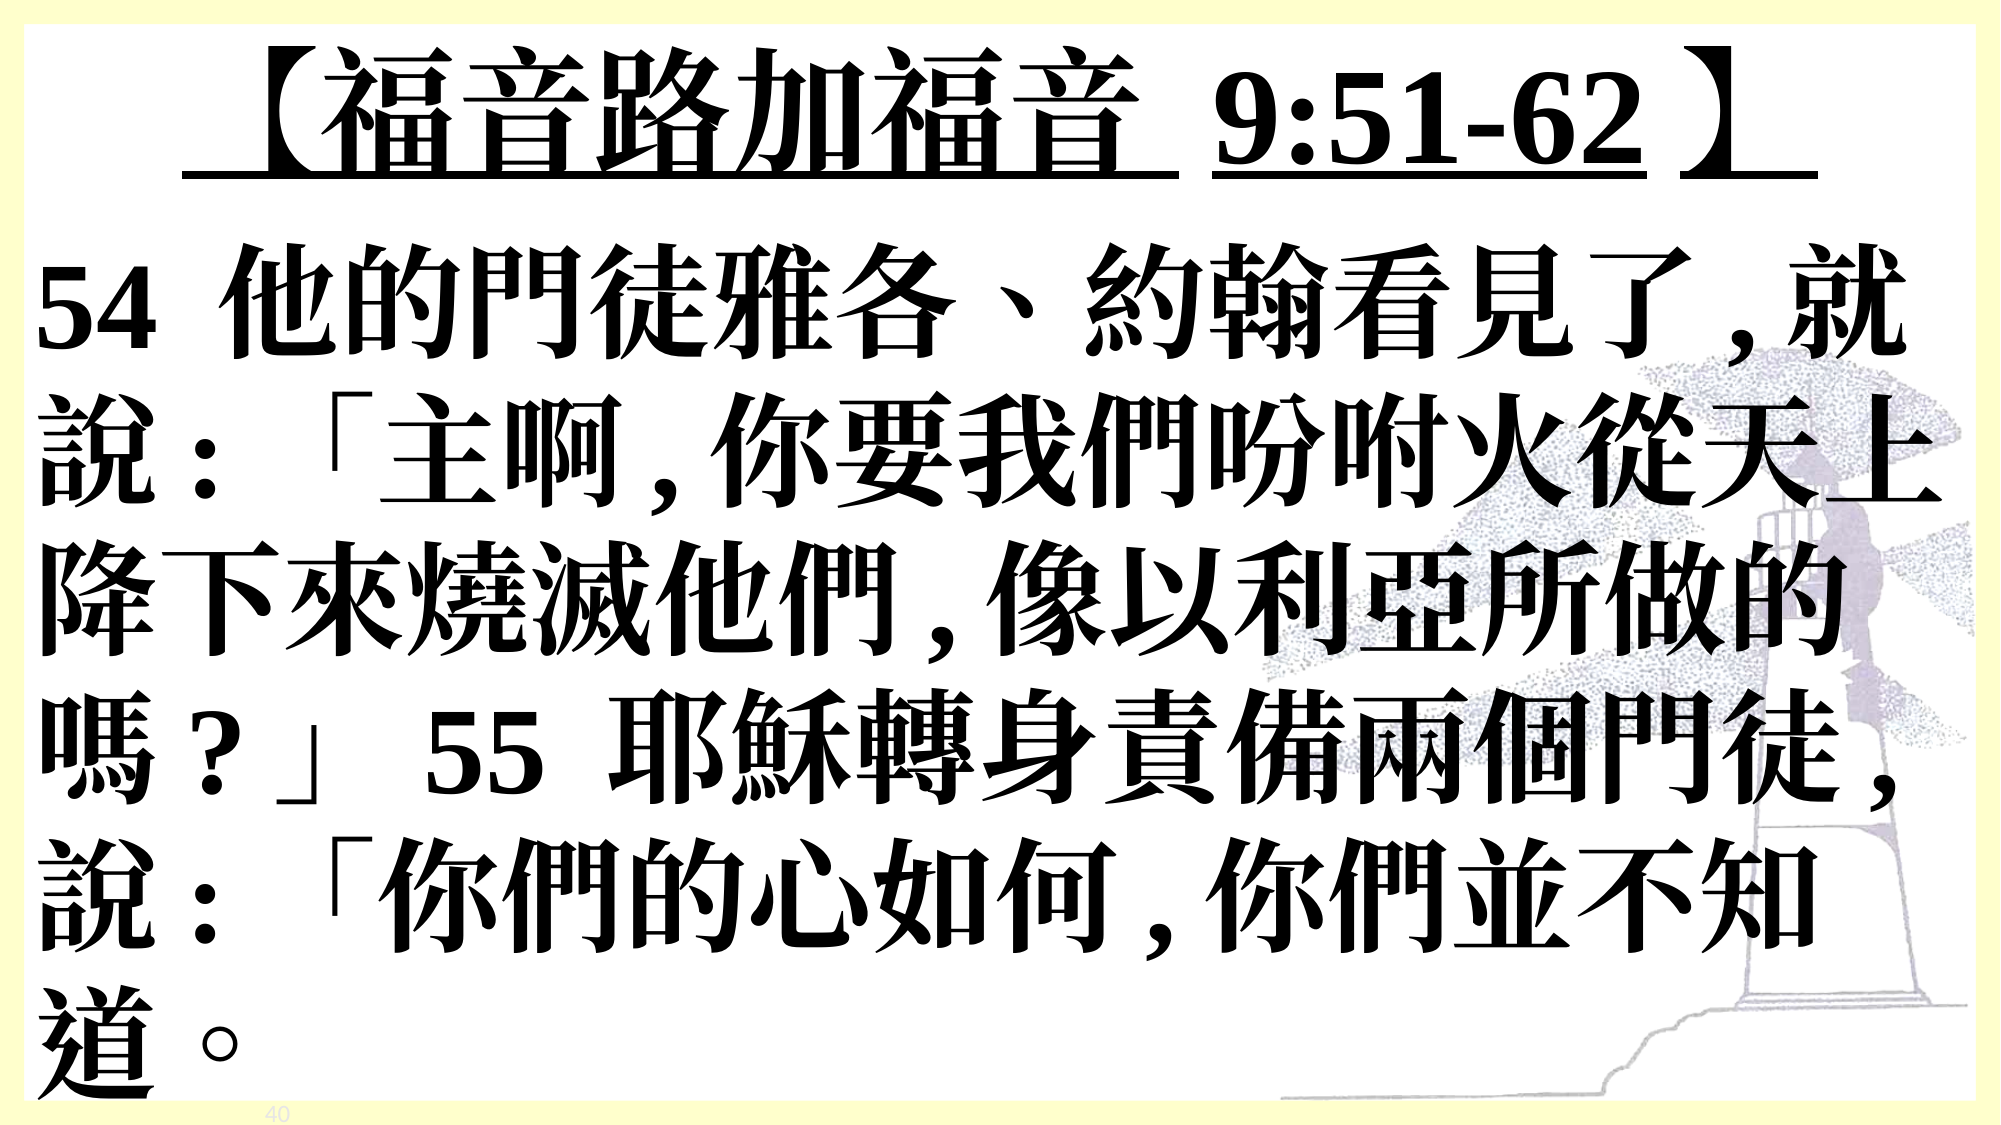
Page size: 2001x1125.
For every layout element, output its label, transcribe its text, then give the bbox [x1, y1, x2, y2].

title 【福音路加福音 9:51-62】 [19, 0, 1981, 217]
list 54 他的門徒雅各、約翰看見了,就說:「主啊,你要我們吩咐火從天上降下來燒滅他們,像以利亞所做的嗎?」55 耶穌轉身責備兩個門徒,說:「你們的心如何,你們並不知道。 [19, 217, 1981, 1125]
